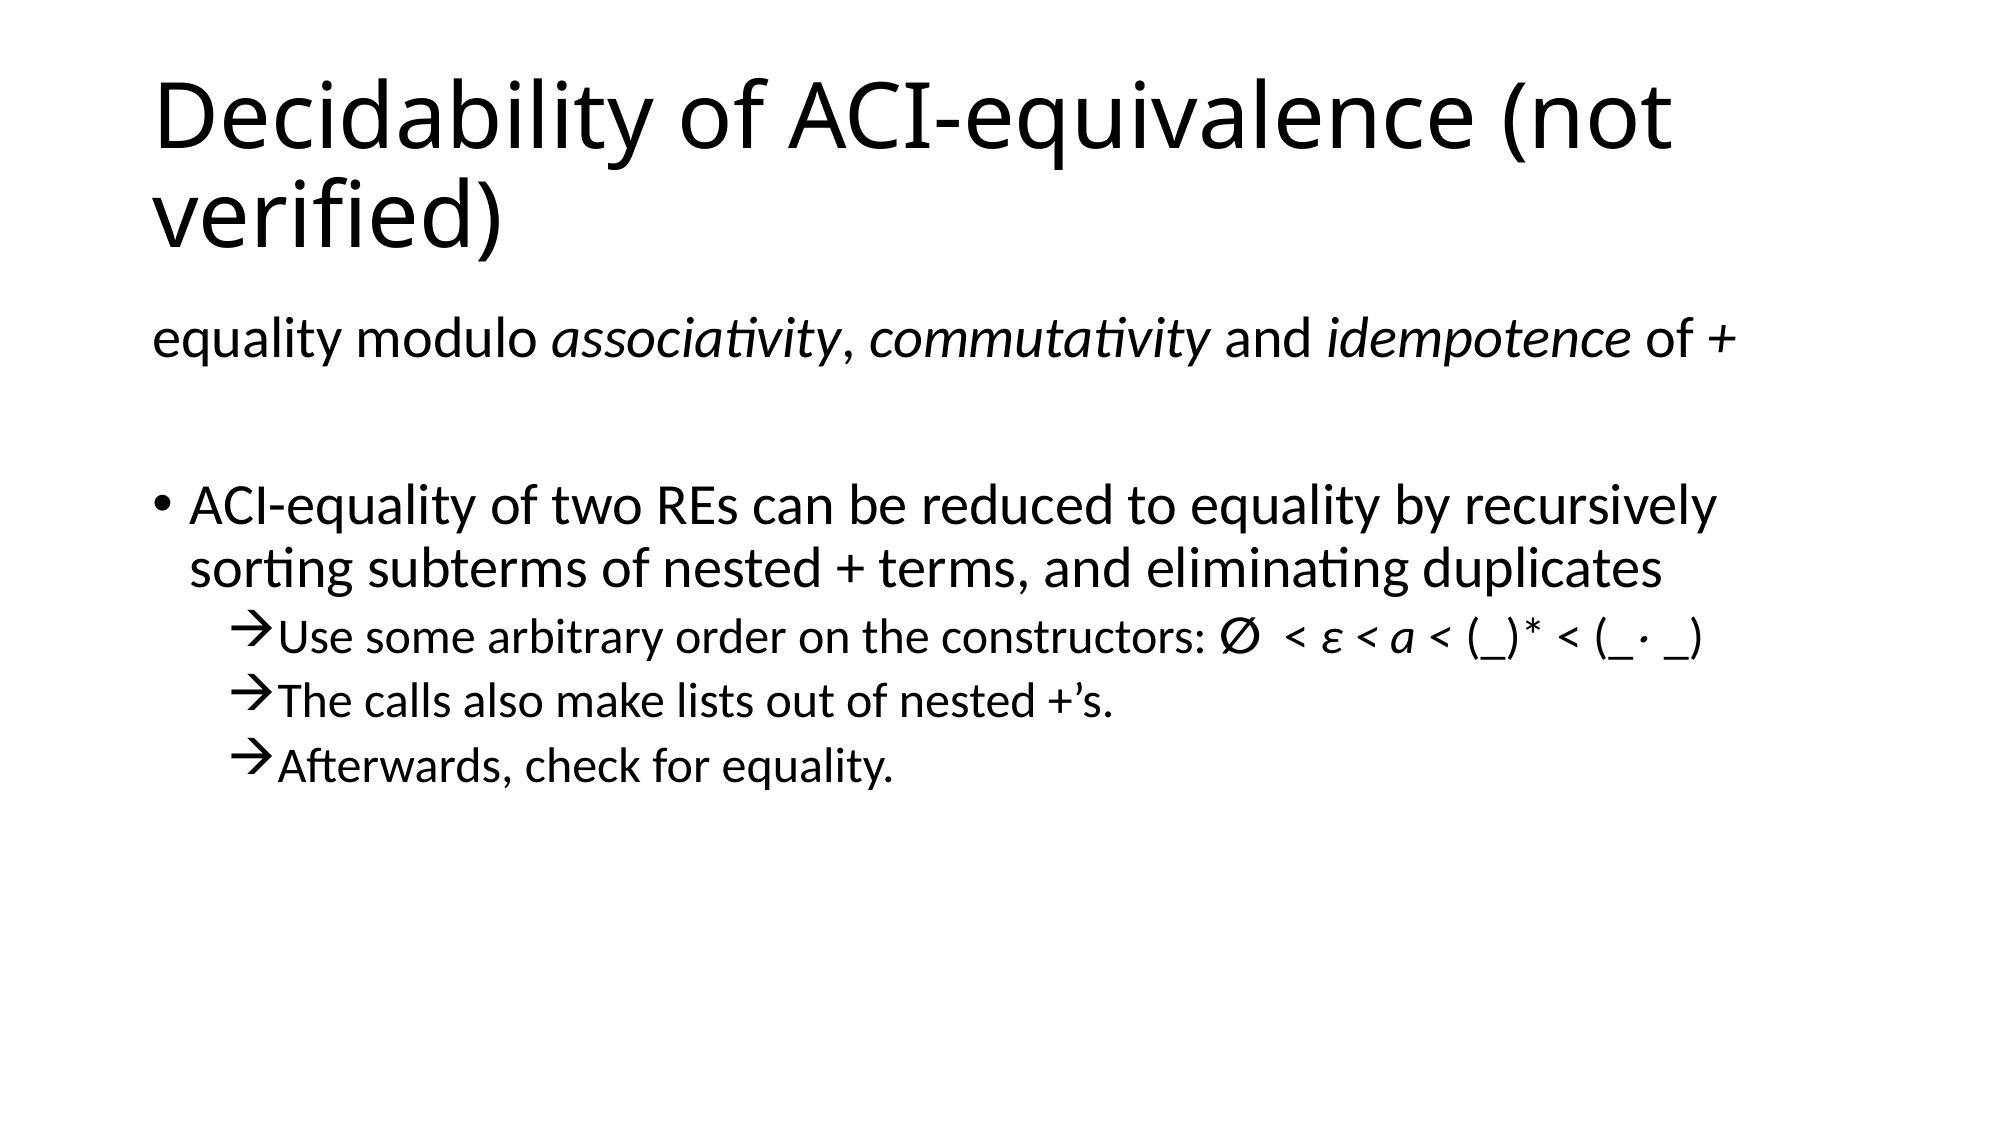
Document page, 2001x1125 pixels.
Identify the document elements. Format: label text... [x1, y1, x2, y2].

title Decidability of ACI-equivalence (not verified) [137, 59, 1863, 278]
list equality modulo associativity, commutativity and idempotence of + ACI-equality of two REs can be reduced to equality by recursively sorting subterms of nested + terms, and eliminating duplicates Use some arbitrary order on the constructors: ∅ < ε < a < (_)* < (_⋅ _) The calls also make lists out of nested +’s. Afterwards, check for equality. [137, 299, 1863, 1014]
